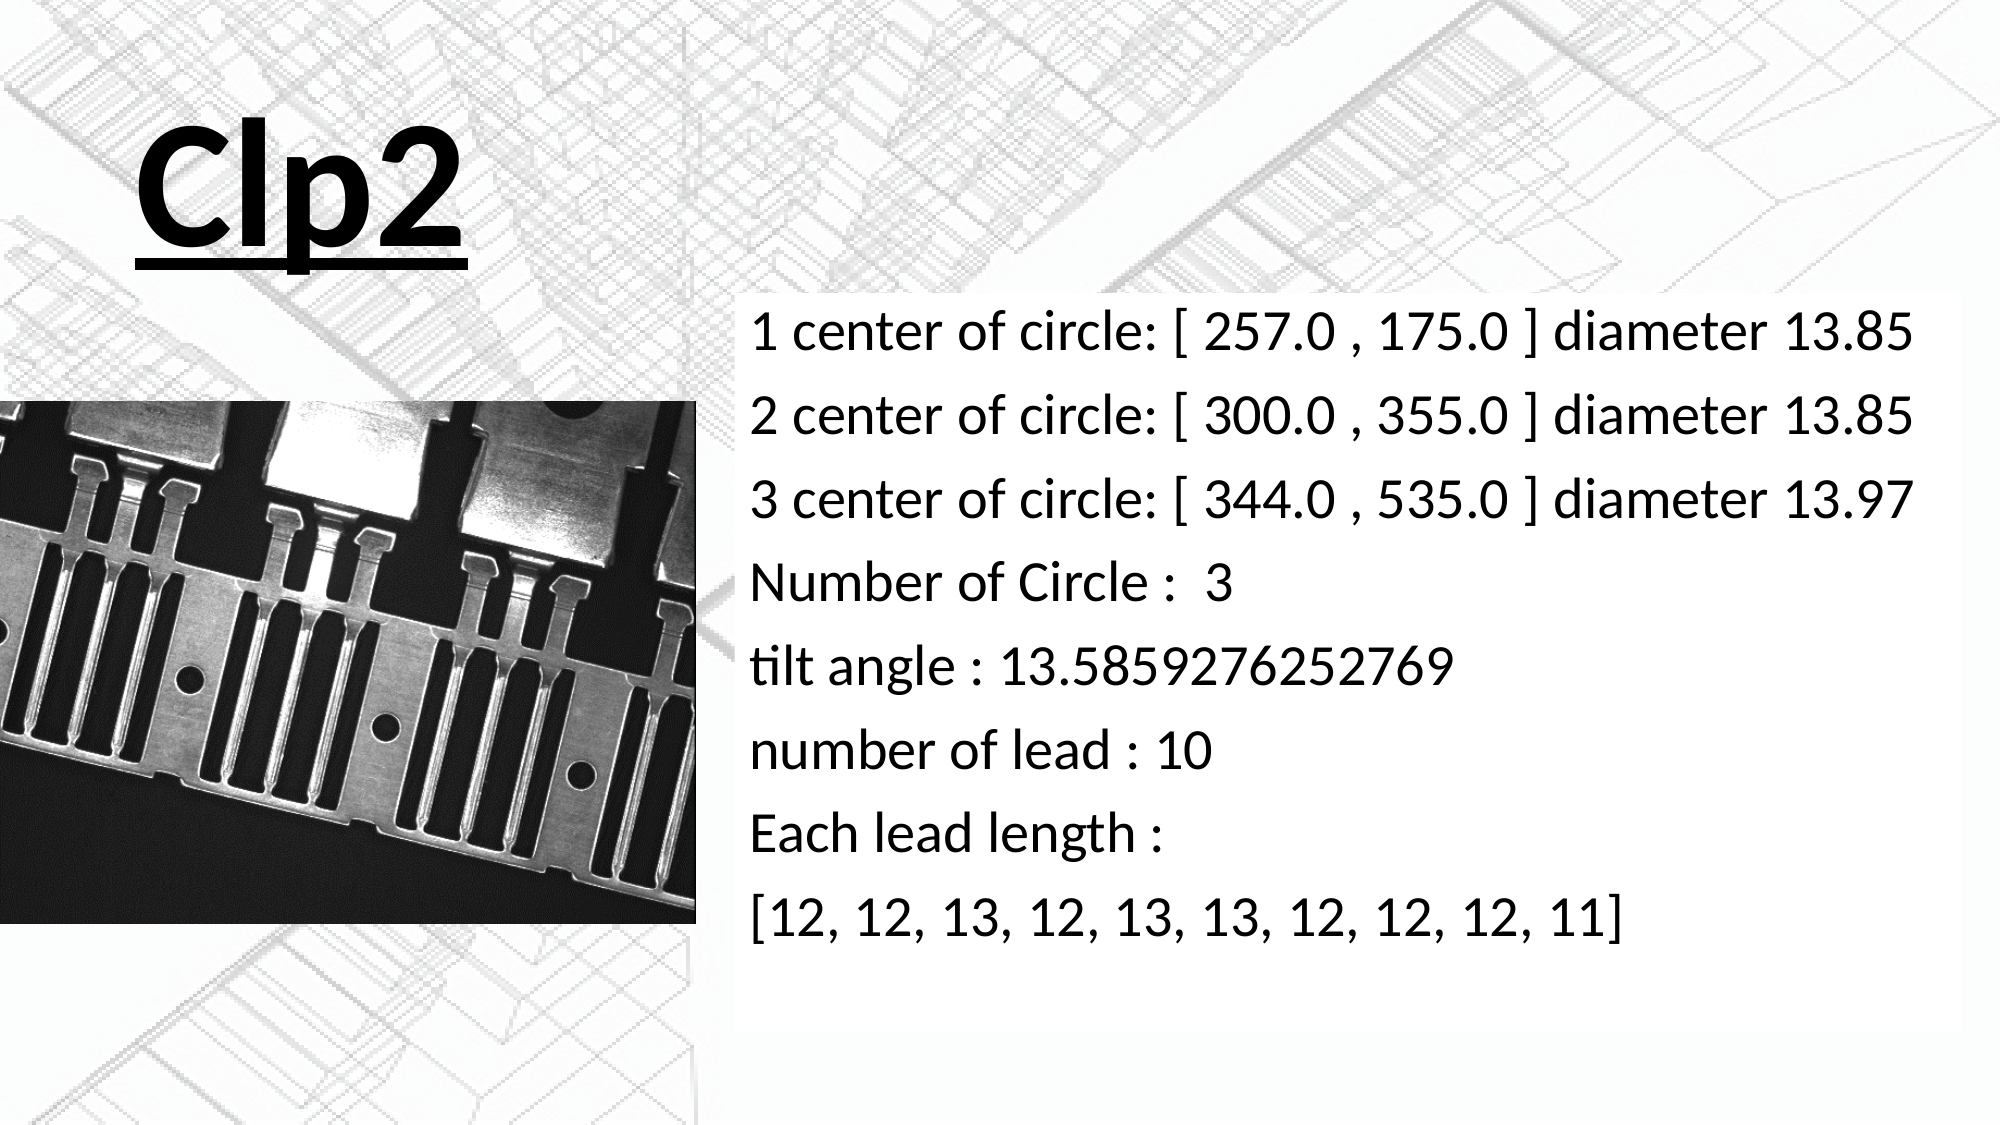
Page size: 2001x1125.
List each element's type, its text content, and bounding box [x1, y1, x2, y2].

text_box Clp2 [120, 55, 484, 291]
picture [0, 401, 696, 924]
list 1 center of circle: [ 257.0 , 175.0 ] diameter 13.85 2 center of circle: [ 300.0 , 355.0 ] diameter 13.85 3 center of circle: [ 344.0 , 535.0 ] diameter 13.97 Number of Circle : 3 tilt angle : 13.5859276252769 number of lead : 10 Each lead length : [12, 12, 13, 12, 13, 13, 12, 12, 12, 11] [734, 293, 1962, 1033]
